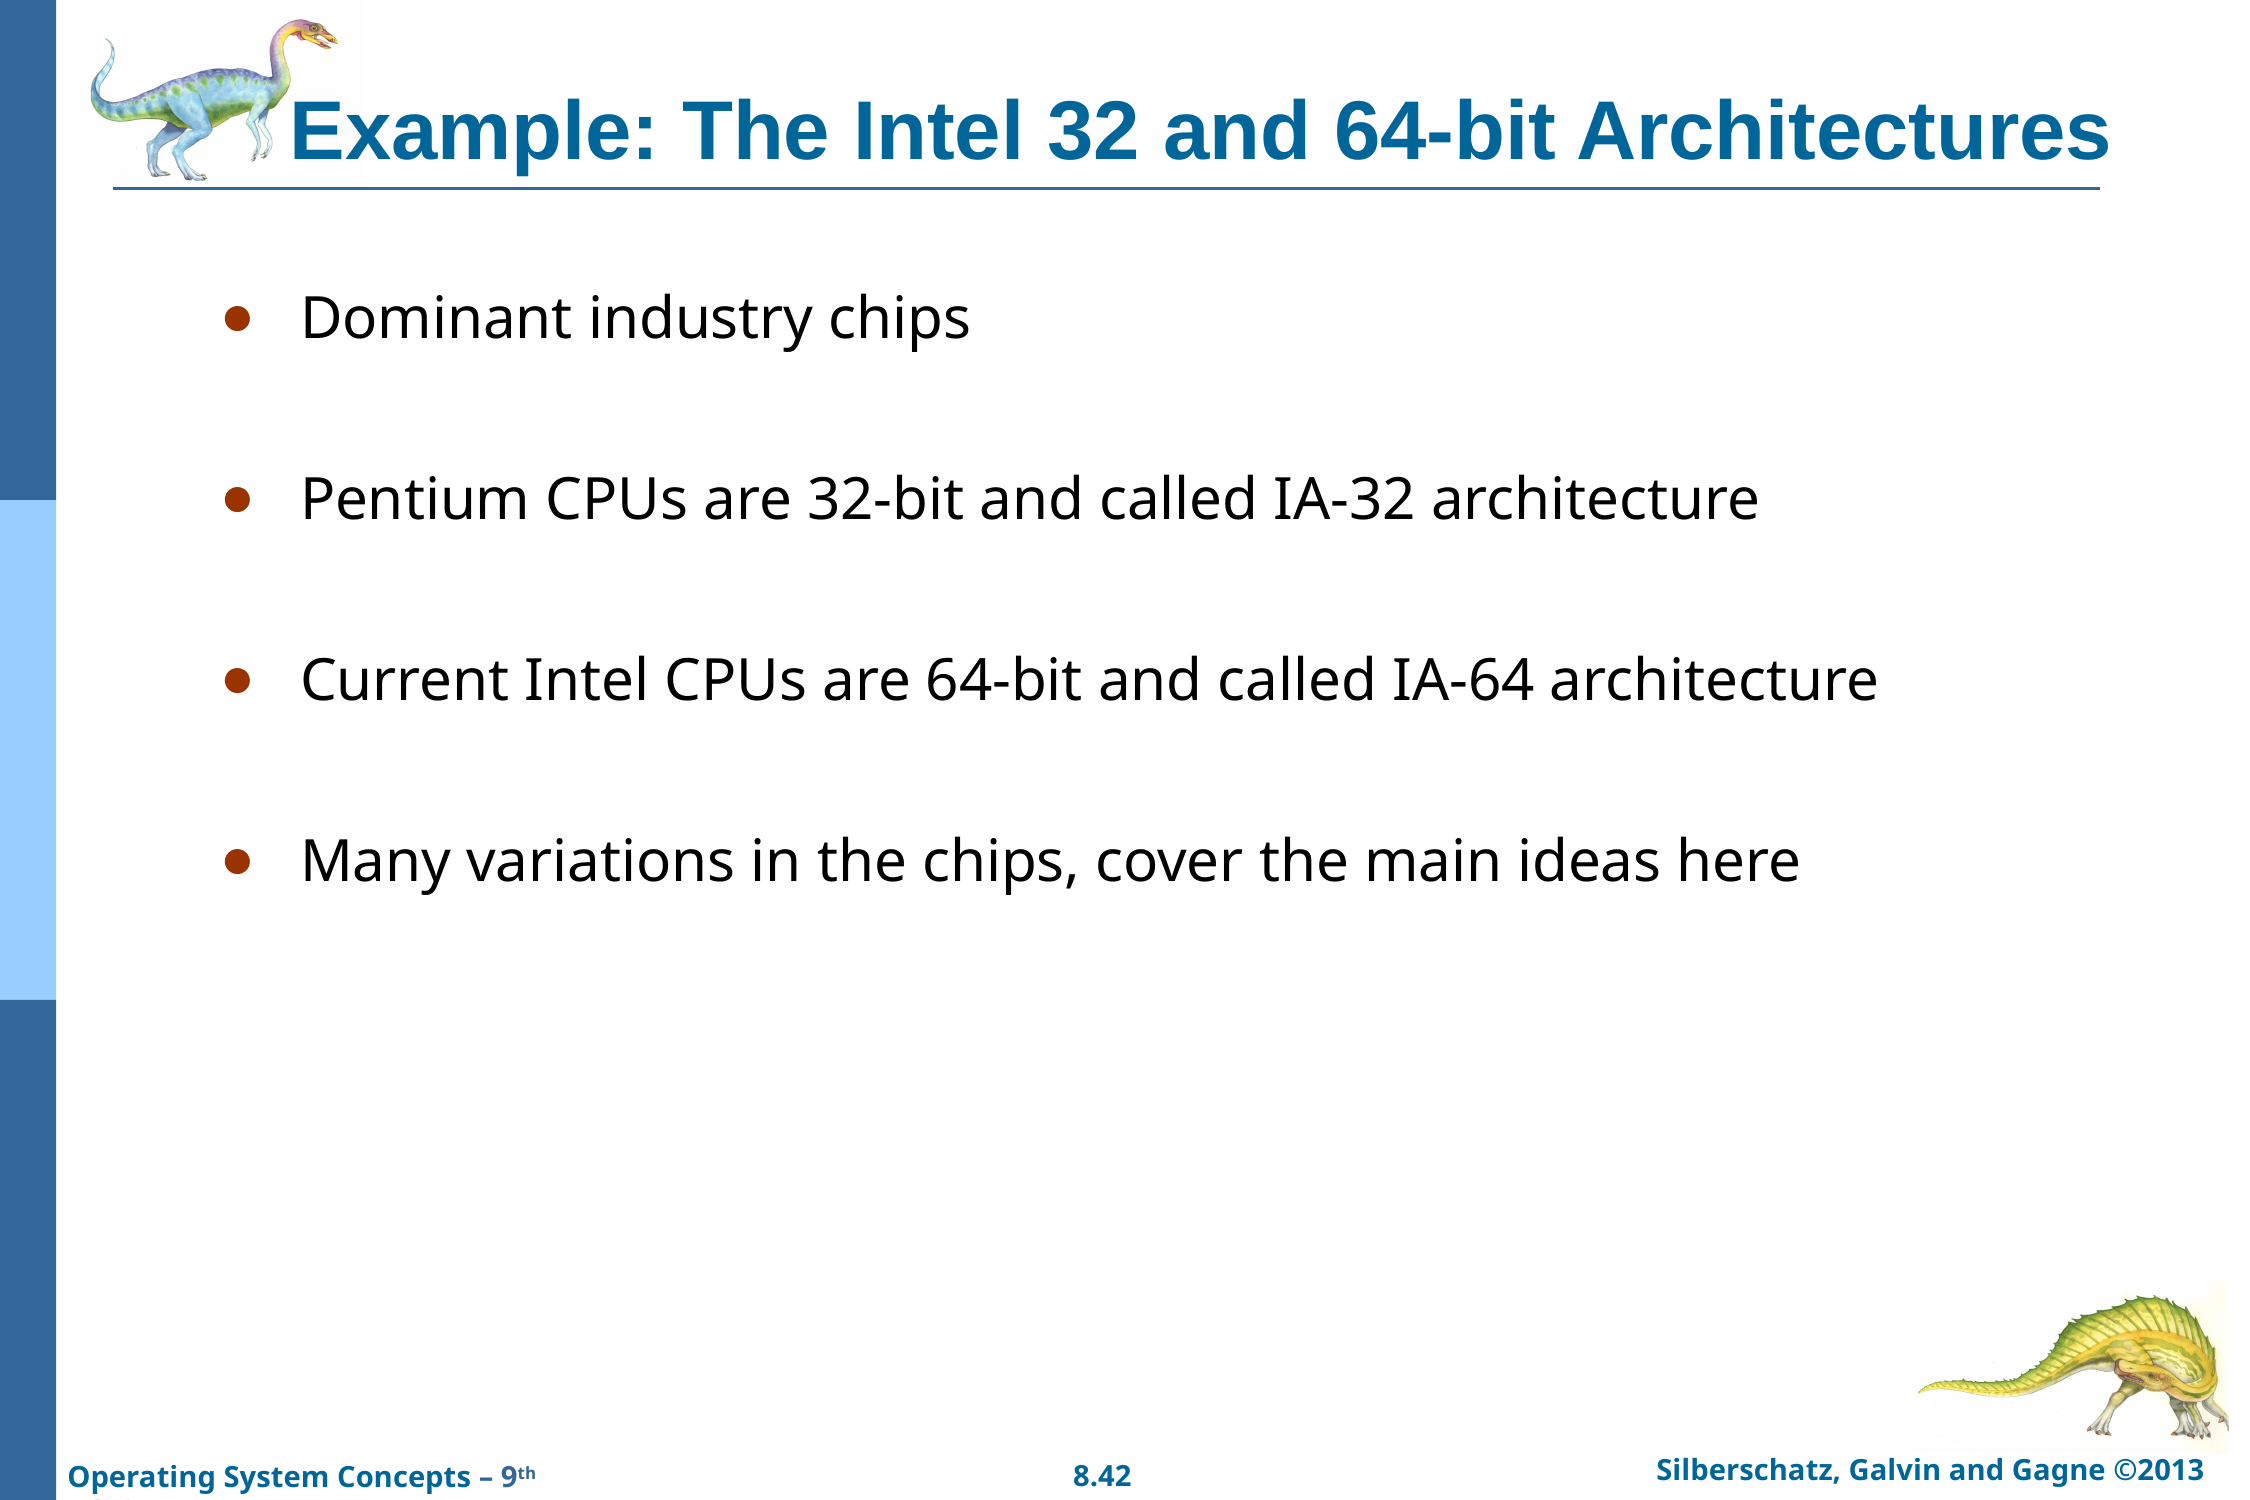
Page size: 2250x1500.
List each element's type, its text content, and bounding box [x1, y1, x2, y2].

list Dominant industry chips Pentium CPUs are 32-bit and called IA-32 architecture Current Intel CPUs are 64-bit and called IA-64 architecture Many variations in the chips, cover the main ideas here [198, 269, 2104, 1261]
picture [1913, 1279, 2229, 1453]
picture [70, 0, 365, 199]
title Example: The Intel 32 and 64-bit Architectures [265, 60, 2138, 187]
